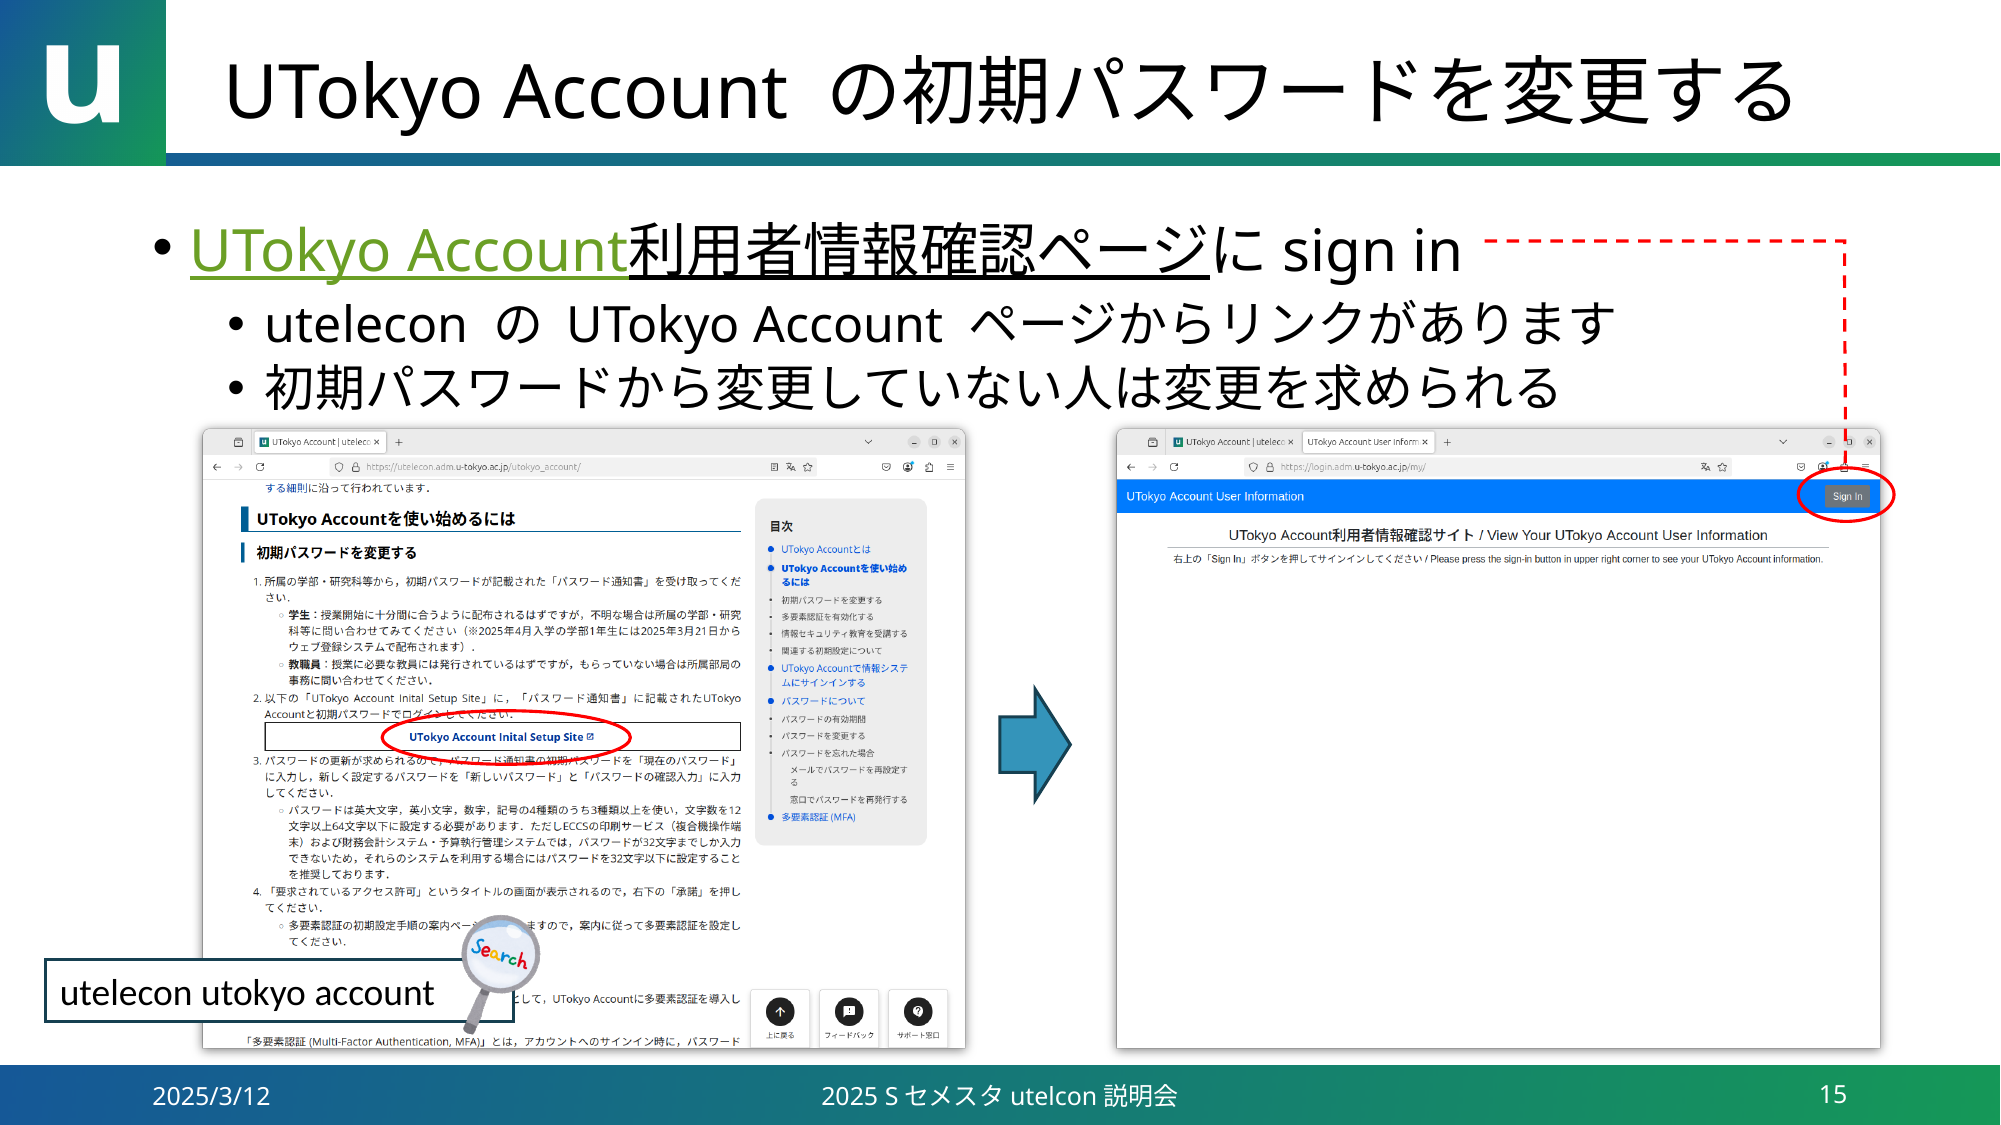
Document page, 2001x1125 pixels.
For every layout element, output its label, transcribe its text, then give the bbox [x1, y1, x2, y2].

text_box [998, 683, 1073, 806]
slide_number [137, 1074, 588, 1117]
picture [0, 414, 2000, 1125]
list UTokyo Account利用者情報確認ページにsign in utelecon の UTokyo Account ページからリンクがあります 初期パスワードから変更していない人は変更を求められる [137, 205, 1863, 1055]
slide_number 15 [1412, 1074, 1863, 1117]
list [187, 414, 981, 1065]
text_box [44, 912, 549, 1036]
picture [0, 0, 2000, 166]
text_box [1484, 239, 1847, 414]
footer 2025 Sセメスタutelcon説明会 [662, 1074, 1338, 1117]
title UTokyo Account の初期パスワードを変更する [208, 35, 1863, 154]
